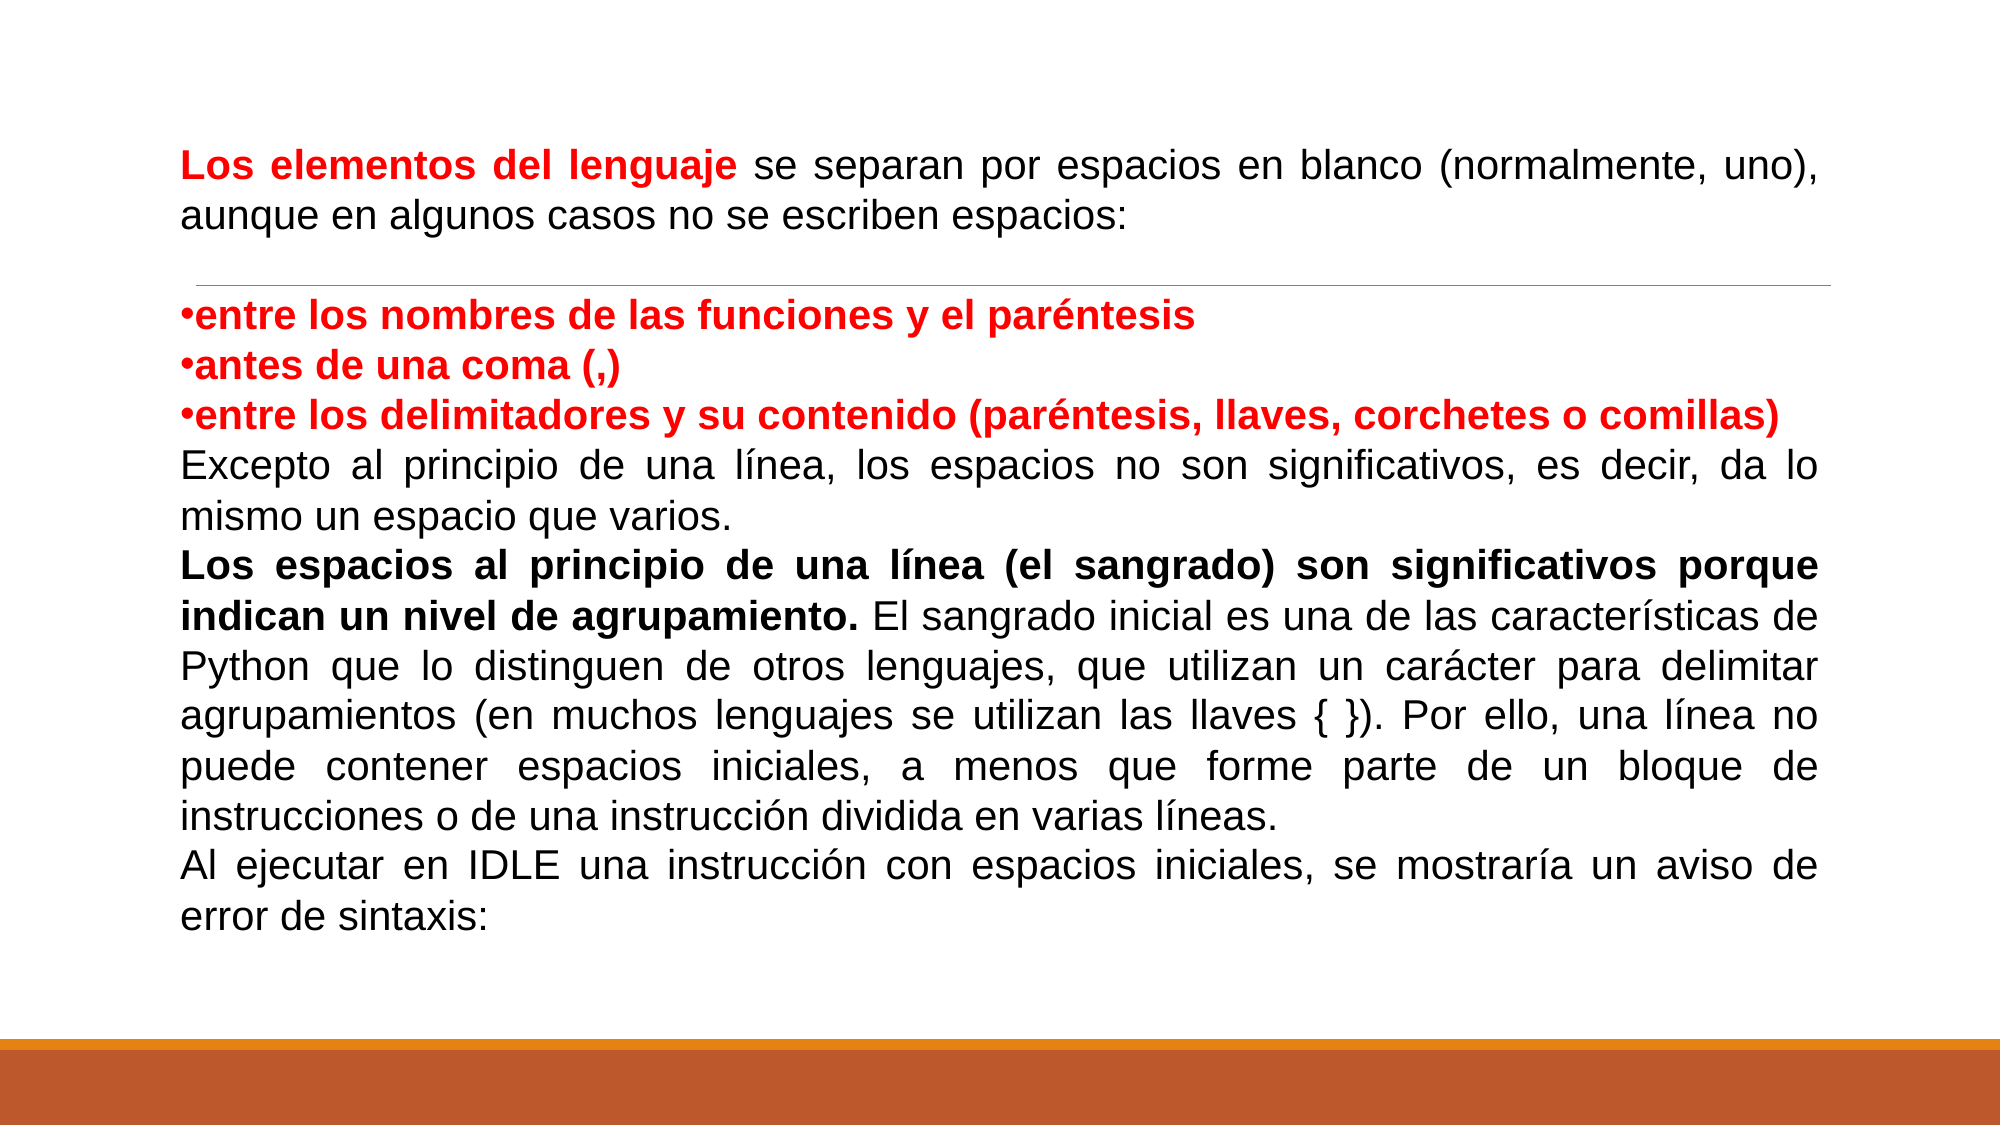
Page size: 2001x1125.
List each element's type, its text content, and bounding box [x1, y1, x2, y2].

text_box Los elementos del lenguaje se separan por espacios en blanco (normalmente, uno), aunque en algunos casos no se escriben espacios: entre los nombres de las funciones y el paréntesis antes de una coma (,) entre los delimitadores y su contenido (paréntesis, llaves, corchetes o comillas) Excepto al principio de una línea, los espacios no son significativos, es decir, da lo mismo un espacio que varios. Los espacios al principio de una línea (el sangrado) son significativos porque indican un nivel de agrupamiento. El sangrado inicial es una de las características de Python que lo distinguen de otros lenguajes, que utilizan un carácter para delimitar agrupamientos (en muchos lenguajes se utilizan las llaves { }). Por ello, una línea no puede contener espacios iniciales, a menos que forme parte de un bloque de instrucciones o de una instrucción dividida en varias líneas. Al ejecutar en IDLE una instrucción con espacios iniciales, se mostraría un aviso de error de sintaxis: [165, 130, 1835, 946]
